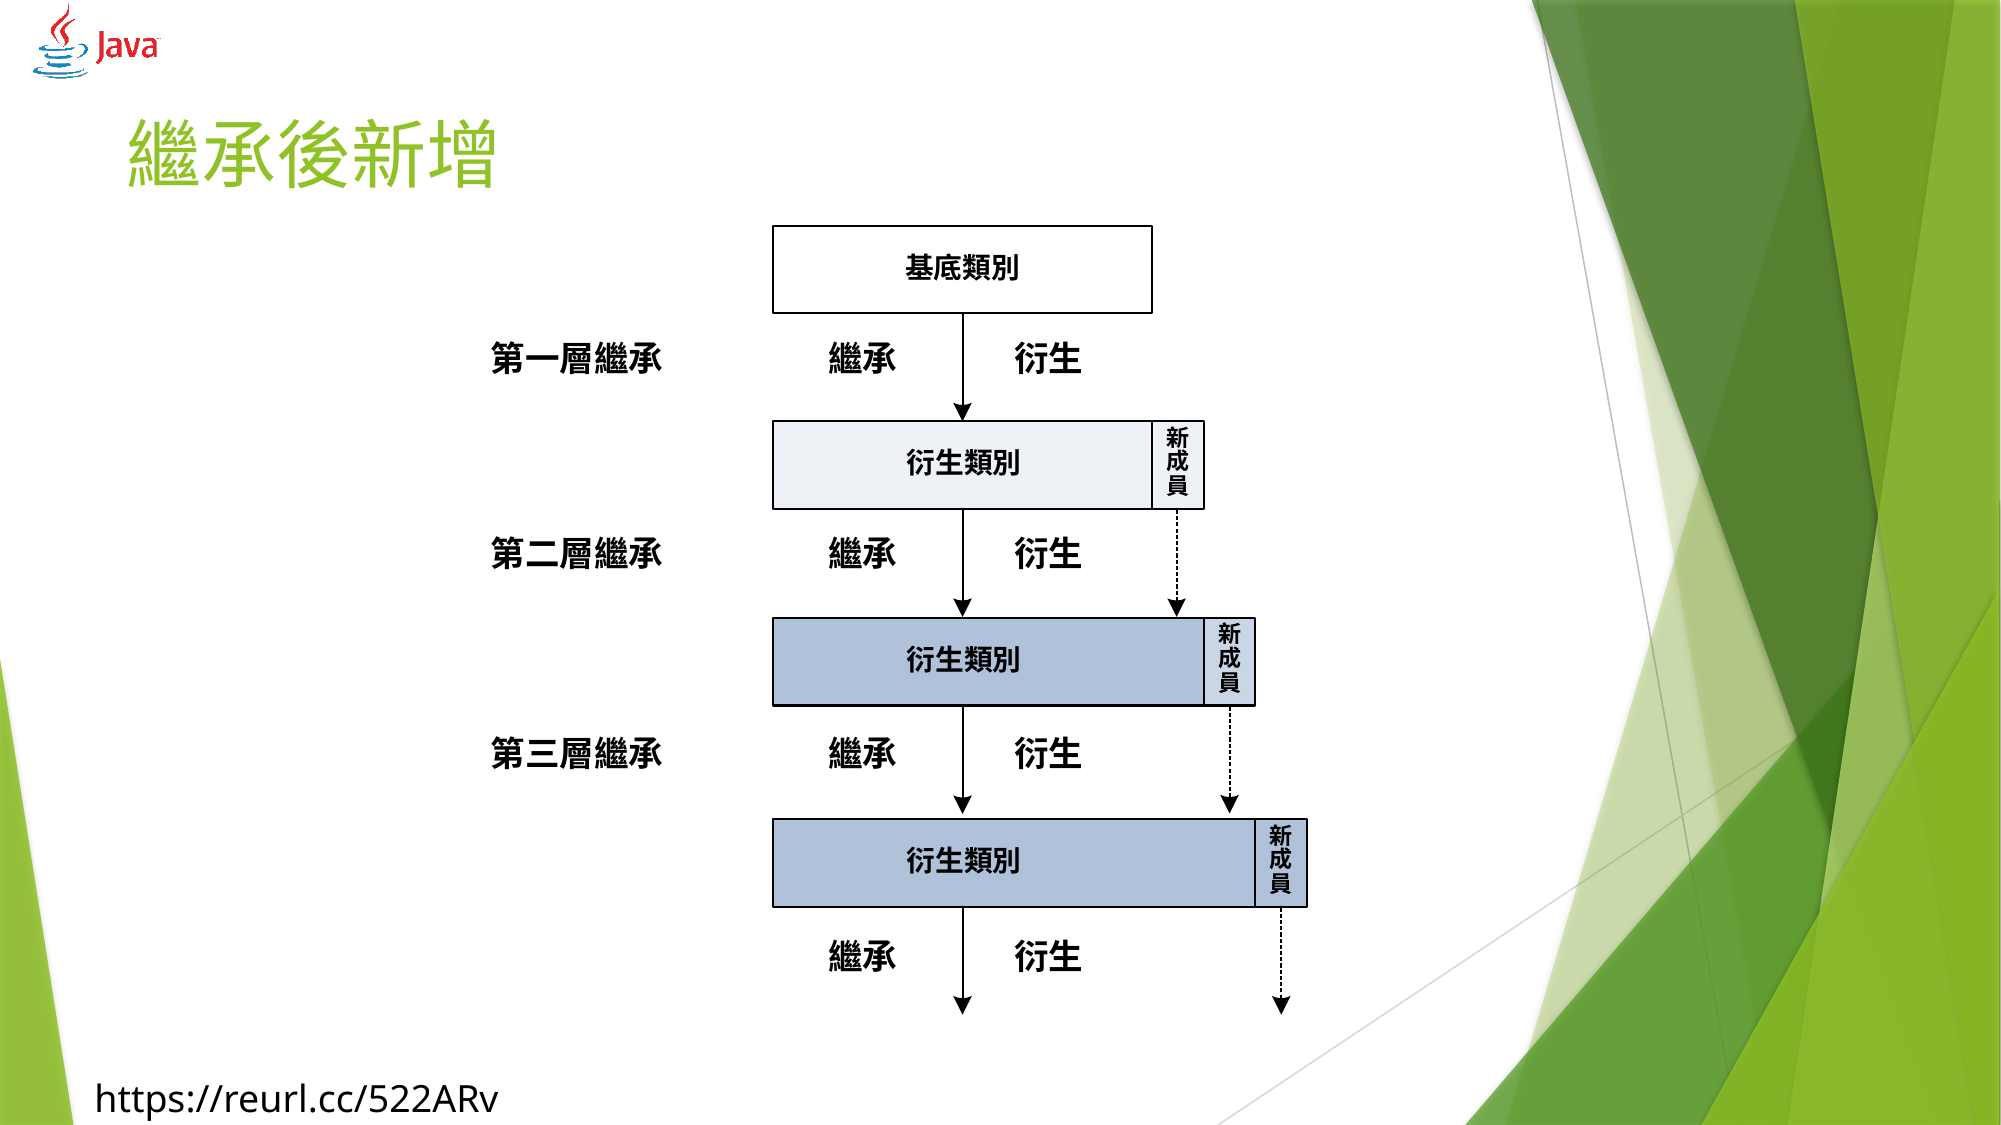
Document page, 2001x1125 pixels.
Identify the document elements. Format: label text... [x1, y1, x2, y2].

picture [487, 221, 1312, 1019]
picture [27, 1, 165, 79]
title 繼承後新增 [111, 99, 1522, 317]
